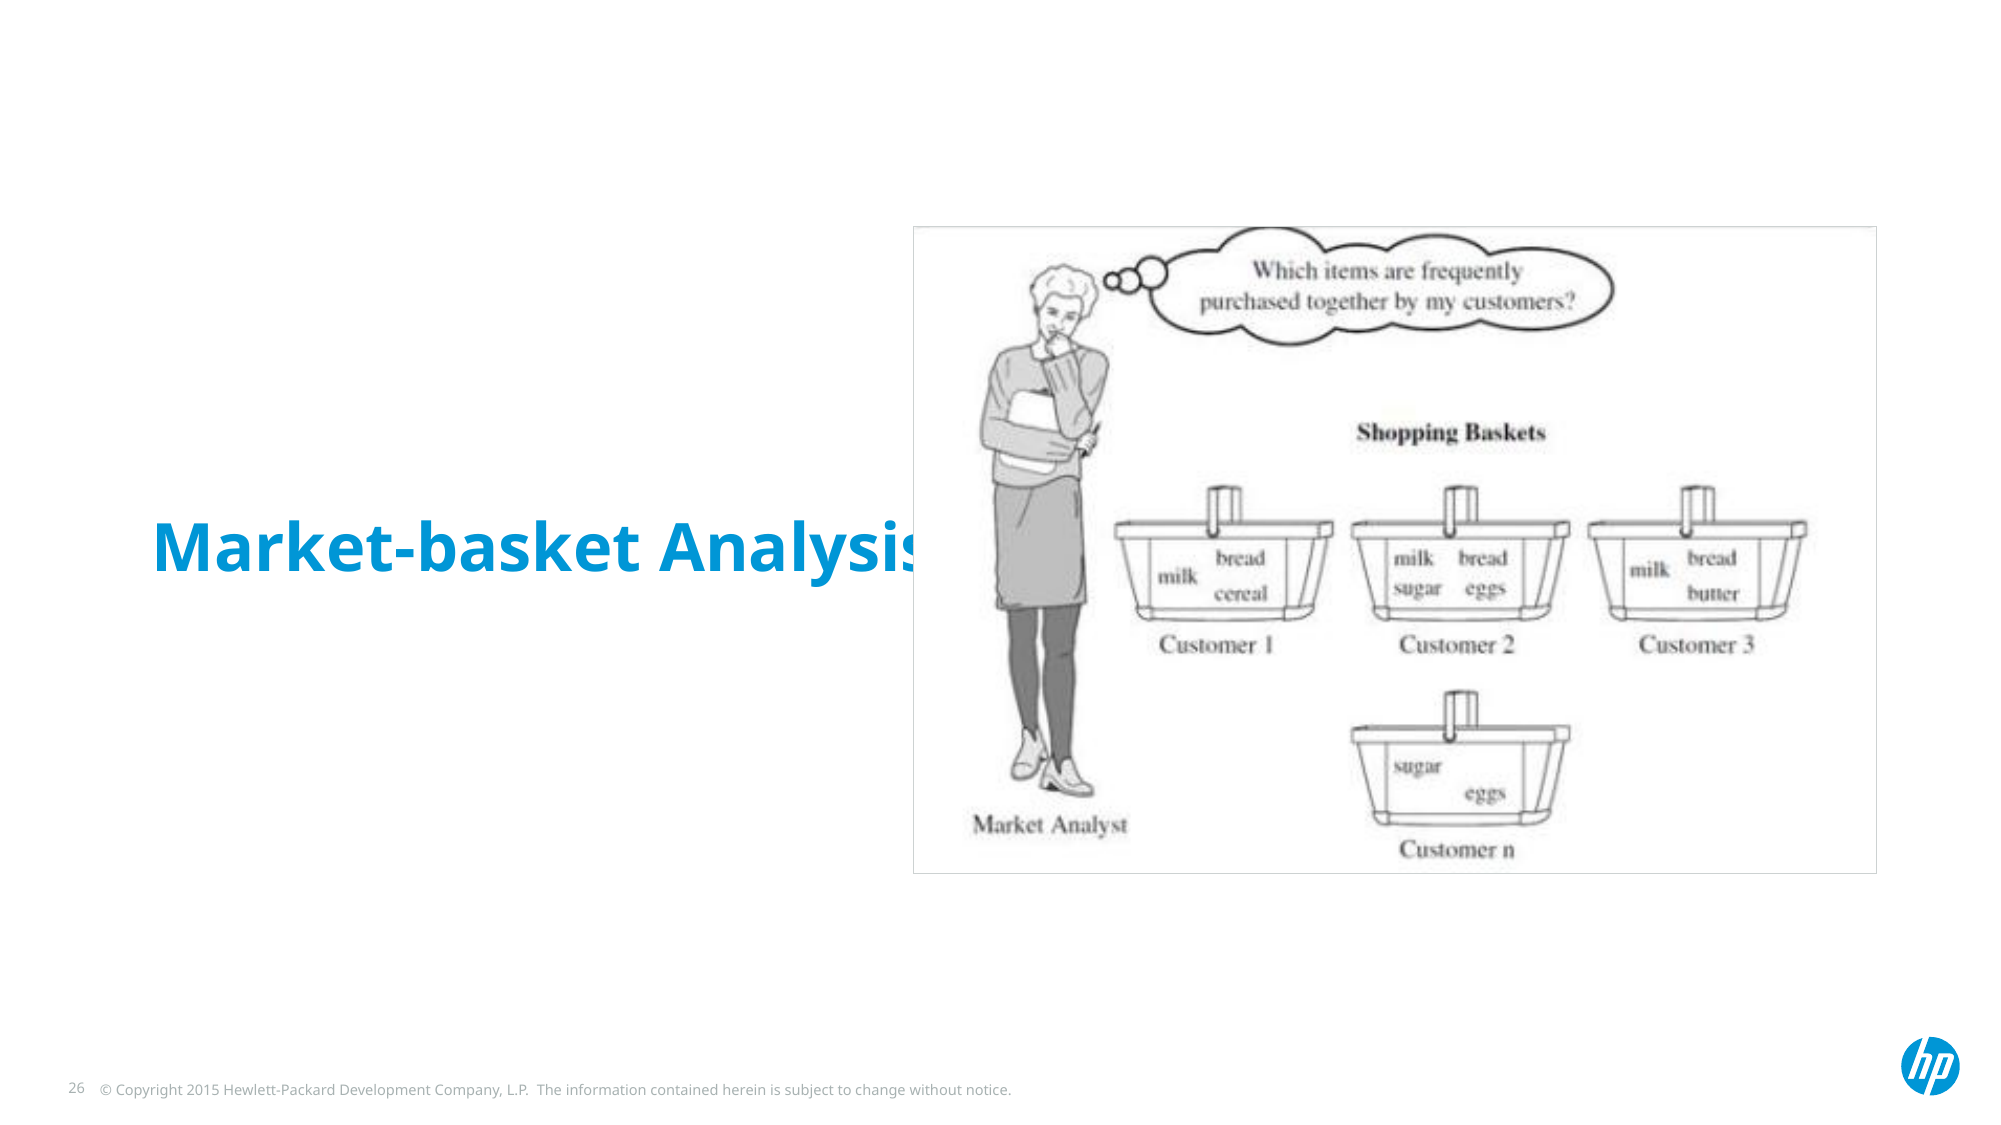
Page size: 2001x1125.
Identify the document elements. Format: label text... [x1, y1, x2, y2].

text_box Market-basket Analysis [151, 484, 908, 616]
picture [913, 226, 1877, 874]
slide_number 26 [34, 1062, 85, 1099]
